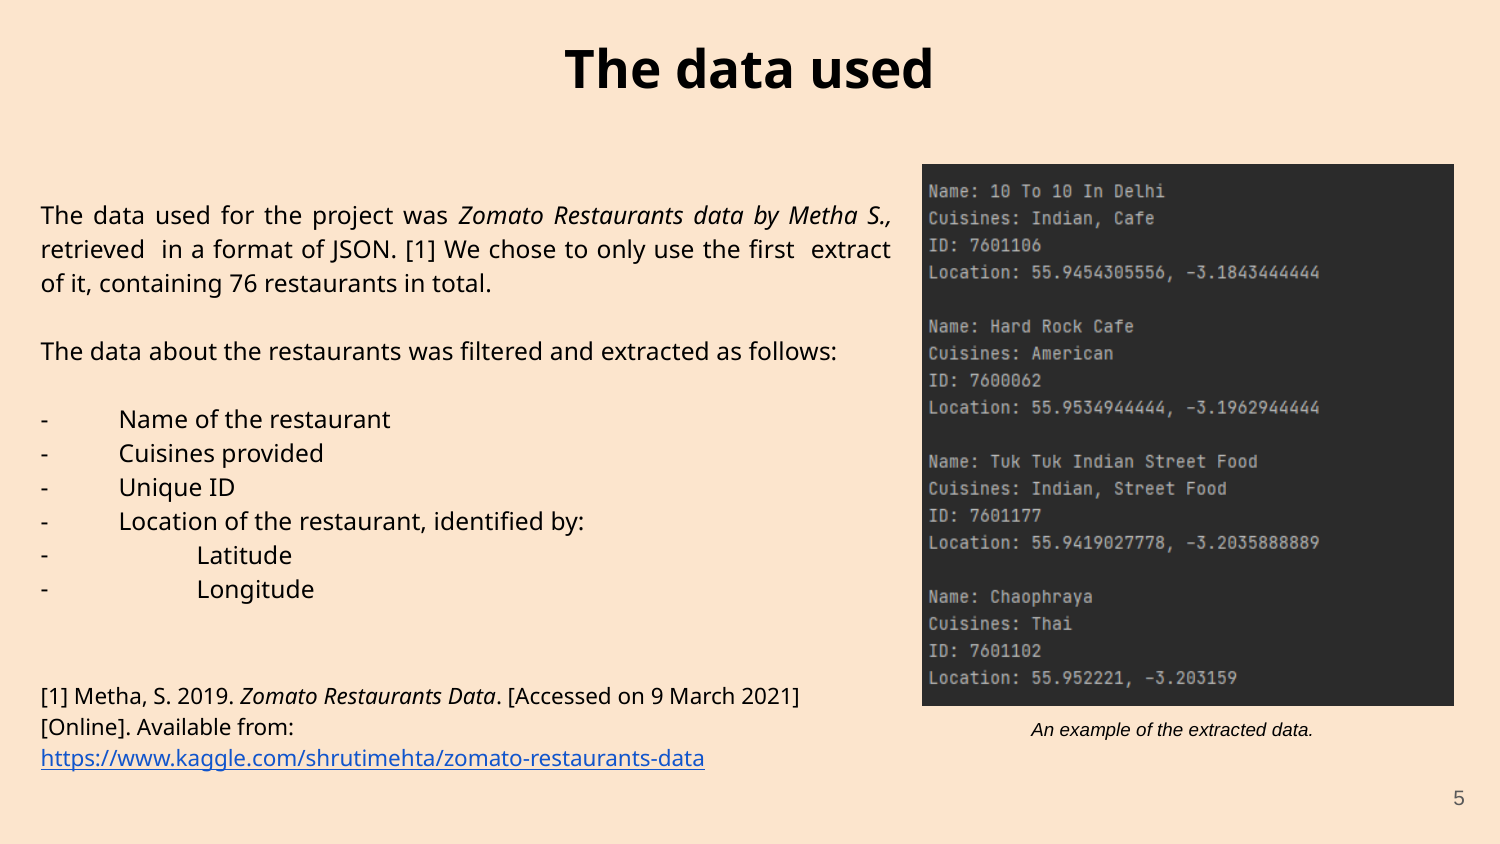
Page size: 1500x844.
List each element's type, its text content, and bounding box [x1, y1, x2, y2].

picture [922, 164, 1454, 706]
text_box An example of the extracted data. [922, 712, 1423, 751]
title The data used [51, 20, 1449, 115]
slide_number ‹#› [1389, 764, 1480, 830]
list The data used for the project was Zomato Restaurants data by Metha S., retrieved in a format of JSON. [1] We chose to only use the first extract of it, containing 76 restaurants in total. The data about the restaurants was filtered and extracted as follows: Name of the restaurant Cuisines provided Unique ID Location of the restaurant, identified by: Latitude Longitude [1] Metha, S. 2019. Zomato Restaurants Data. [Accessed on 9 March 2021] [Online]. Available from: https://www.kaggle.com/shrutimehta/zomato-restaurants-data [25, 122, 909, 798]
